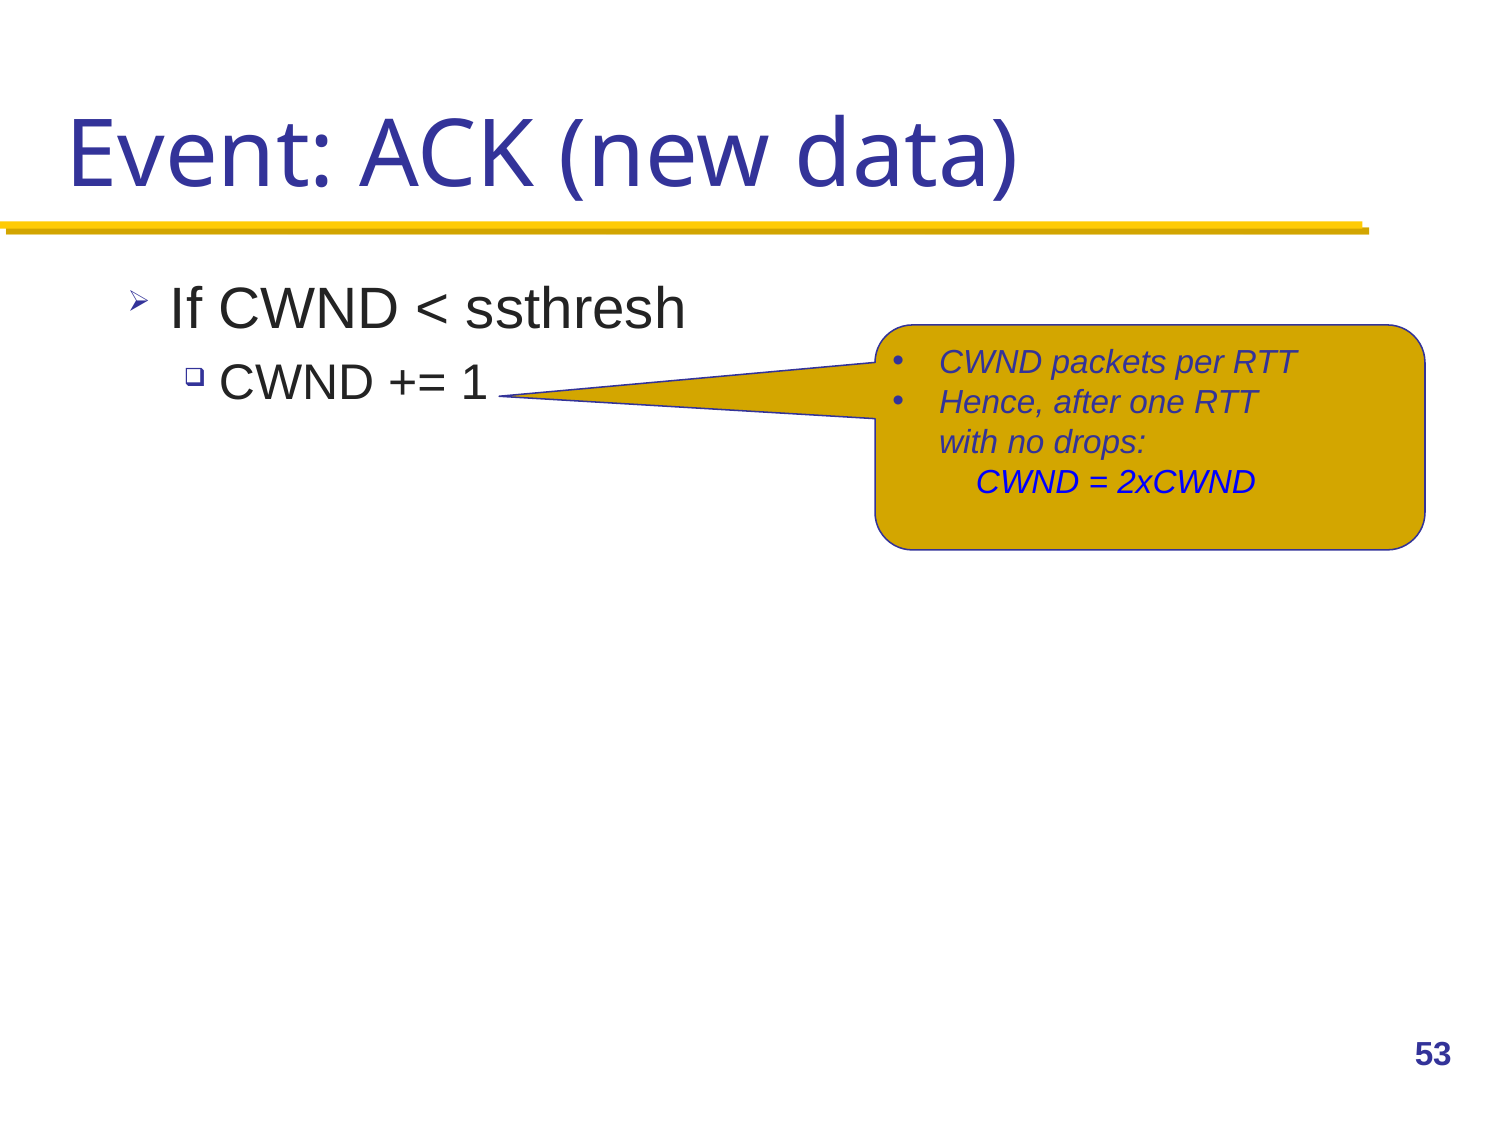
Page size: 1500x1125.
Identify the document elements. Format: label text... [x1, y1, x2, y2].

text_box CWND packets per RTT Hence, after one RTT with no drops: CWND = 2xCWND [877, 332, 1322, 508]
title Event: ACK (new data) [49, 24, 1451, 213]
slide_number 53 [1400, 1025, 1500, 1100]
list If CWND < ssthresh CWND += 1 [112, 262, 1413, 988]
text_box [499, 324, 1426, 550]
